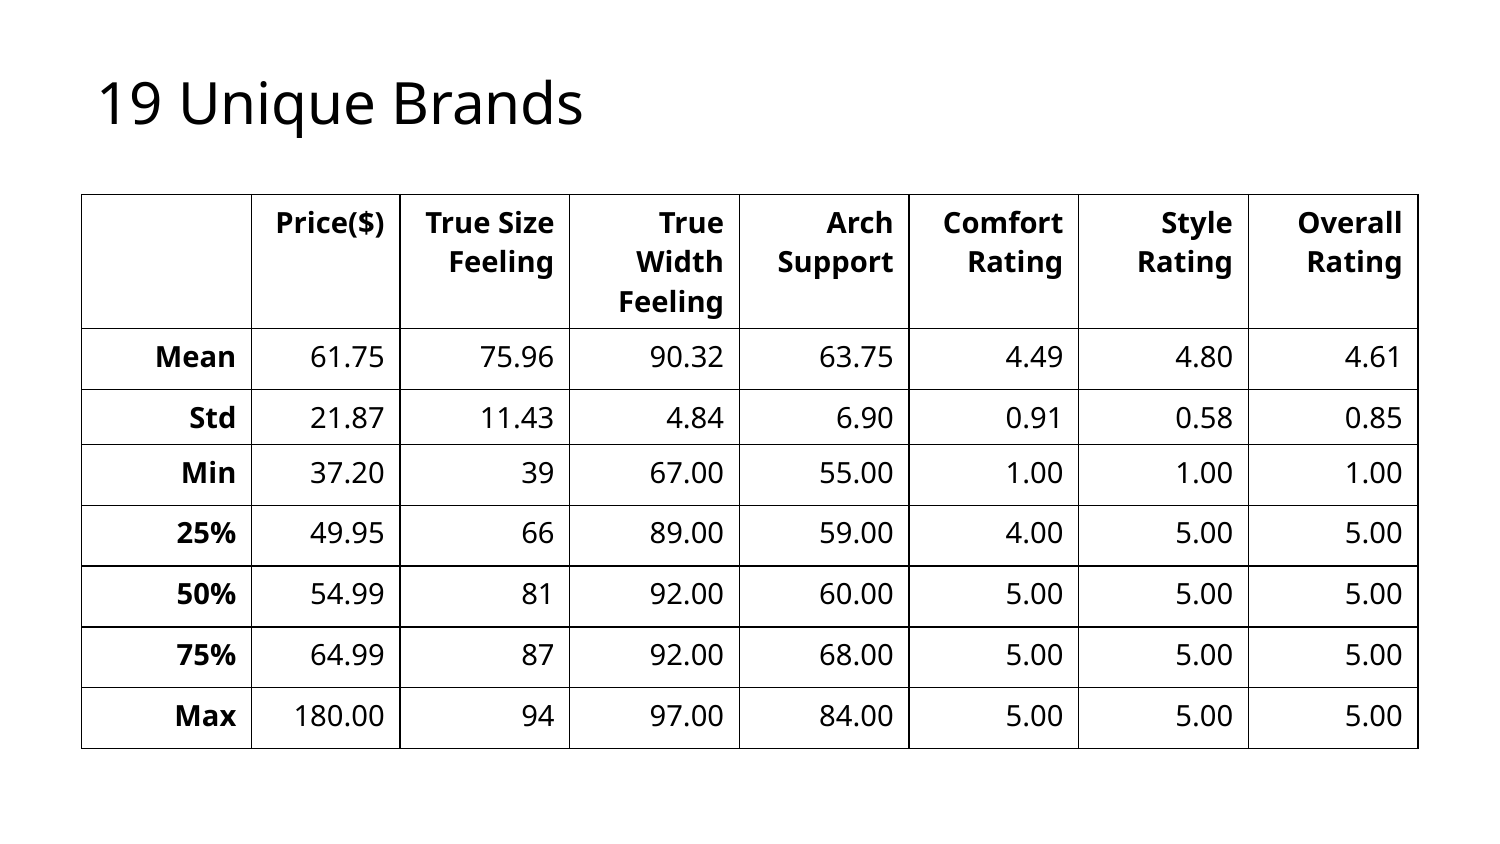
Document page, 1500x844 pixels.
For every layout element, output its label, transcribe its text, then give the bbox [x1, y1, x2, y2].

table_cell 5.00 [1249, 628, 1417, 687]
table_cell 4.00 [910, 506, 1078, 565]
table_cell 92.00 [570, 567, 739, 626]
table_cell 63.75 [740, 329, 908, 389]
table_cell 37.20 [252, 445, 399, 505]
table_cell 5.00 [1079, 506, 1248, 565]
table_cell 66 [401, 506, 569, 565]
table_cell 6.90 [740, 390, 908, 444]
table_cell 5.00 [910, 628, 1078, 687]
table_cell 1.00 [910, 445, 1078, 505]
table_header Comfort Rating [910, 195, 1078, 328]
table_cell 0.91 [910, 390, 1078, 444]
table_header [82, 195, 251, 328]
table_cell 68.00 [740, 628, 908, 687]
table_cell 92.00 [570, 628, 739, 687]
table_cell 5.00 [1249, 688, 1417, 748]
table_cell 4.80 [1079, 329, 1248, 389]
table_cell 5.00 [1079, 628, 1248, 687]
table_cell 67.00 [570, 445, 739, 505]
table_cell 61.75 [252, 329, 399, 389]
table_cell 55.00 [740, 445, 908, 505]
table_header Arch Support [740, 195, 908, 328]
table_cell 4.84 [570, 390, 739, 444]
table_cell 97.00 [570, 688, 739, 748]
table_cell 25% [82, 506, 251, 565]
table_cell 59.00 [740, 506, 908, 565]
table_cell 5.00 [1249, 506, 1417, 565]
table_cell 21.87 [252, 390, 399, 444]
table_header Overall Rating [1249, 195, 1417, 328]
table_cell 4.61 [1249, 329, 1417, 389]
table_cell 11.43 [401, 390, 569, 444]
table_cell 4.49 [910, 329, 1078, 389]
table_cell 180.00 [252, 688, 399, 748]
table_cell 0.58 [1079, 390, 1248, 444]
table_cell 89.00 [570, 506, 739, 565]
table_cell 54.99 [252, 567, 399, 626]
table_cell 49.95 [252, 506, 399, 565]
table_header Price($) [252, 195, 399, 328]
table_cell 75.96 [401, 329, 569, 389]
table_cell 87 [401, 628, 569, 687]
table_cell Min [82, 445, 251, 505]
table_cell 90.32 [570, 329, 739, 389]
table_cell 5.00 [910, 567, 1078, 626]
table_cell Mean [82, 329, 251, 389]
table_cell 50% [82, 567, 251, 626]
table_cell 1.00 [1249, 445, 1417, 505]
table_cell 60.00 [740, 567, 908, 626]
table_cell 1.00 [1079, 445, 1248, 505]
table_cell 39 [401, 445, 569, 505]
table_cell Max [82, 688, 251, 748]
table_cell 75% [82, 628, 251, 687]
table_cell 84.00 [740, 688, 908, 748]
table_cell 81 [401, 567, 569, 626]
table_cell 5.00 [1079, 688, 1248, 748]
table_cell Std [82, 390, 251, 444]
table_cell 5.00 [1249, 567, 1417, 626]
table_header True Width Feeling [570, 195, 739, 328]
table_cell 5.00 [910, 688, 1078, 748]
table_header Style Rating [1079, 195, 1248, 328]
text_box 19 Unique Brands [81, 58, 1388, 144]
table_cell 5.00 [1079, 567, 1248, 626]
table_cell 0.85 [1249, 390, 1417, 444]
table_cell 94 [401, 688, 569, 748]
table_cell 64.99 [252, 628, 399, 687]
table_header True Size Feeling [401, 195, 569, 328]
